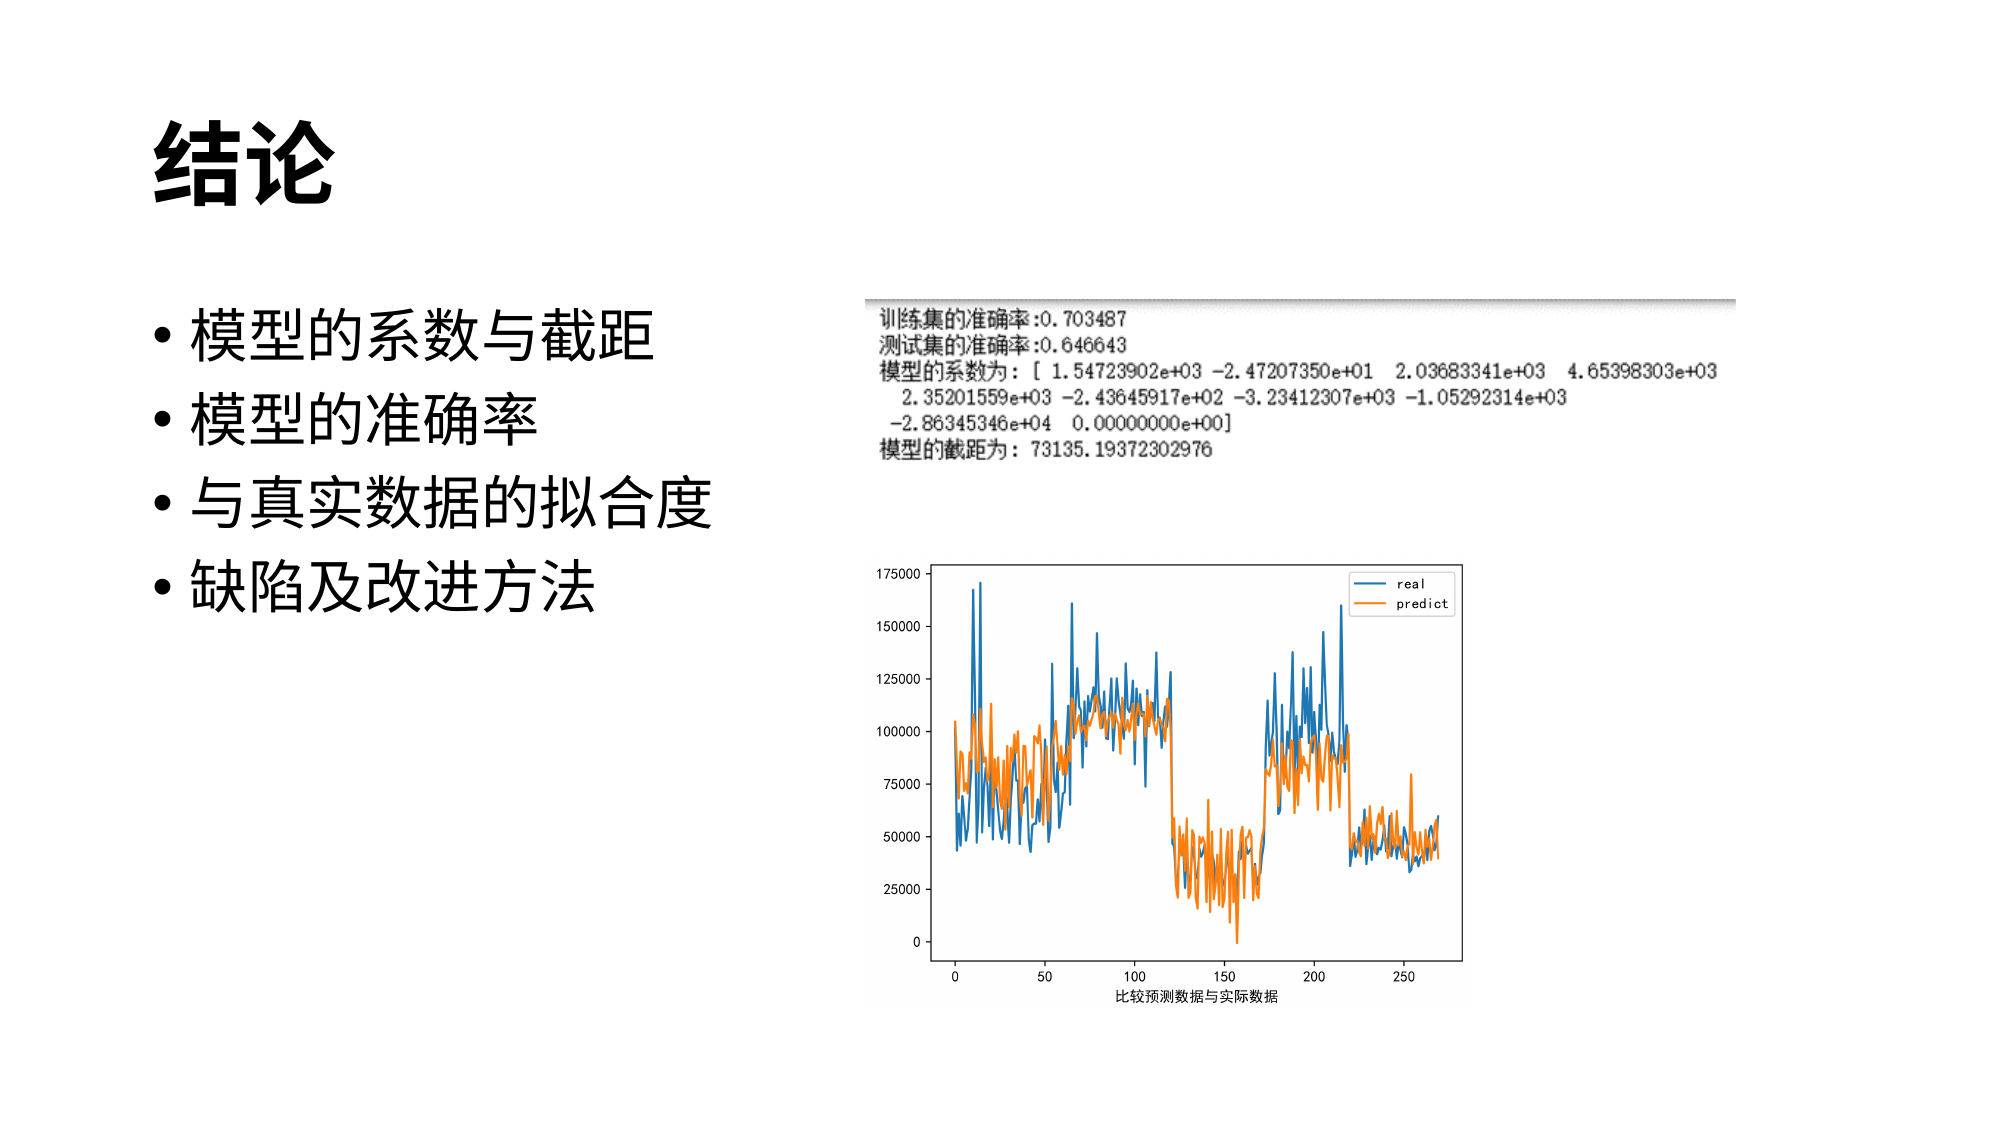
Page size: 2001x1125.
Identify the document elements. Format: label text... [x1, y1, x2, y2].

list 模型的系数与截距 模型的准确率 与真实数据的拟合度 缺陷及改进方法 [137, 299, 1863, 1014]
picture [865, 299, 1736, 463]
picture [865, 554, 1473, 1014]
title 结论 [137, 59, 1863, 278]
